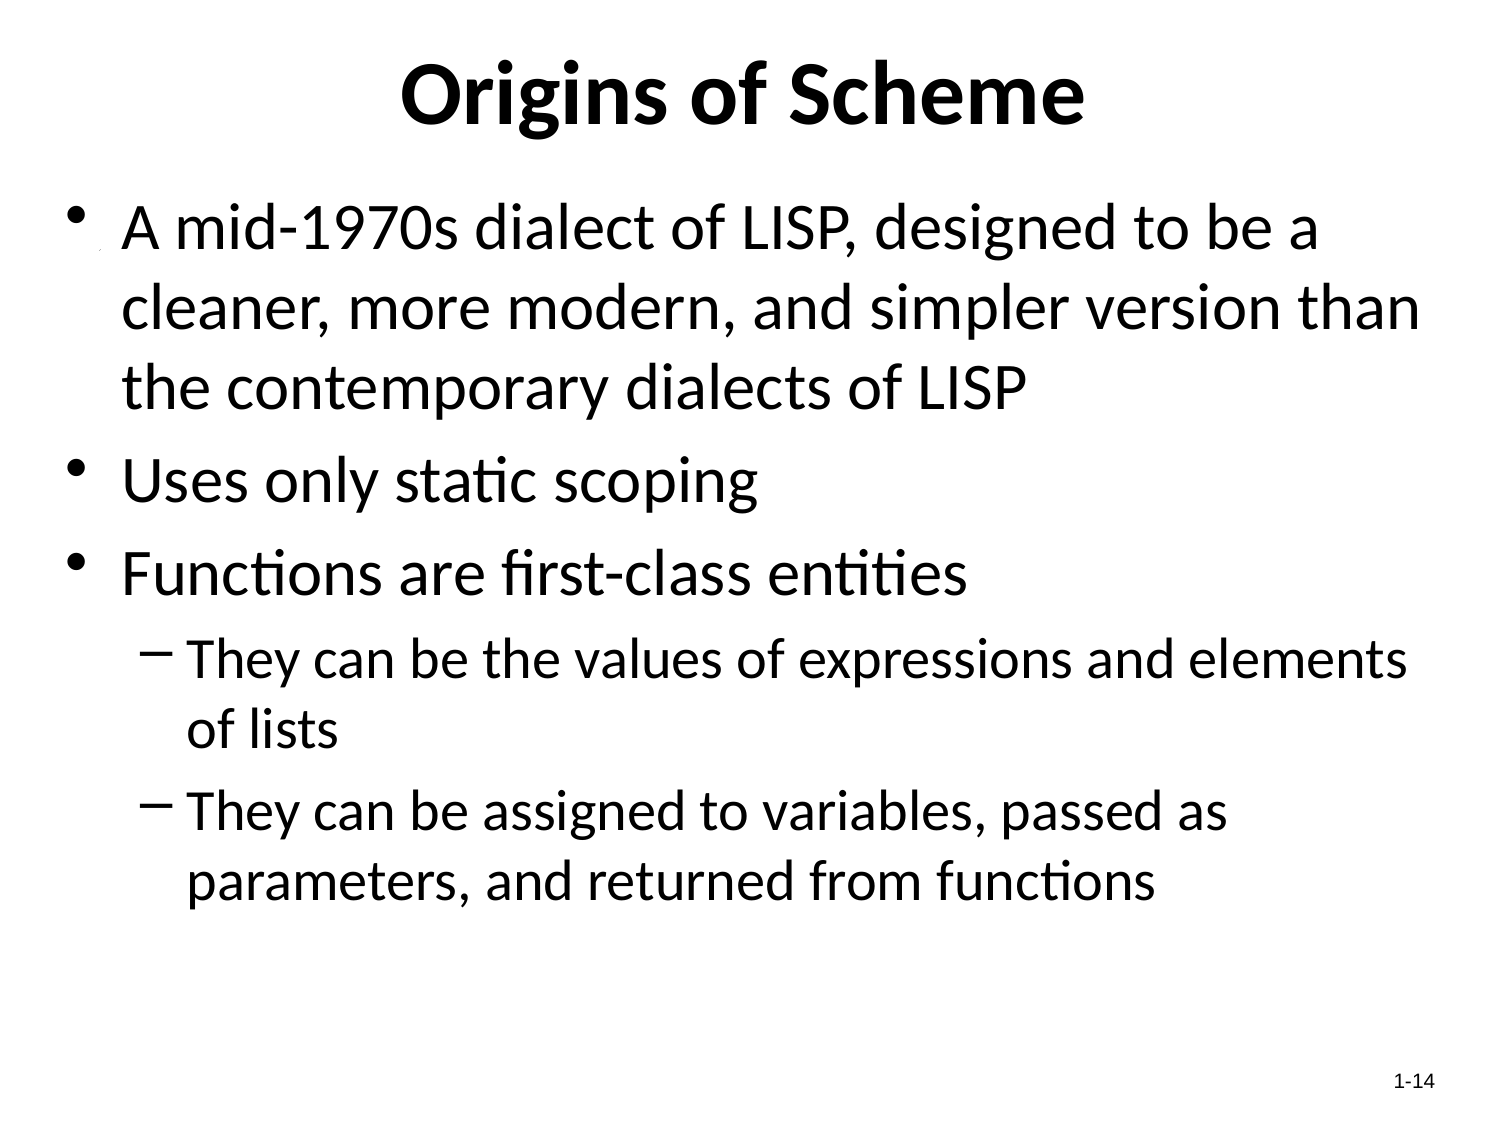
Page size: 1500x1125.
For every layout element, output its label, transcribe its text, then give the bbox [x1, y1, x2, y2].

slide_number 1-14 [1137, 1024, 1451, 1101]
title Origins of Scheme [50, 24, 1438, 163]
list A mid-1970s dialect of LISP, designed to be a cleaner, more modern, and simpler version than the contemporary dialects of LISP Uses only static scoping Functions are first-class entities They can be the values of expressions and elements of lists They can be assigned to variables, passed as parameters, and returned from functions [50, 174, 1463, 925]
